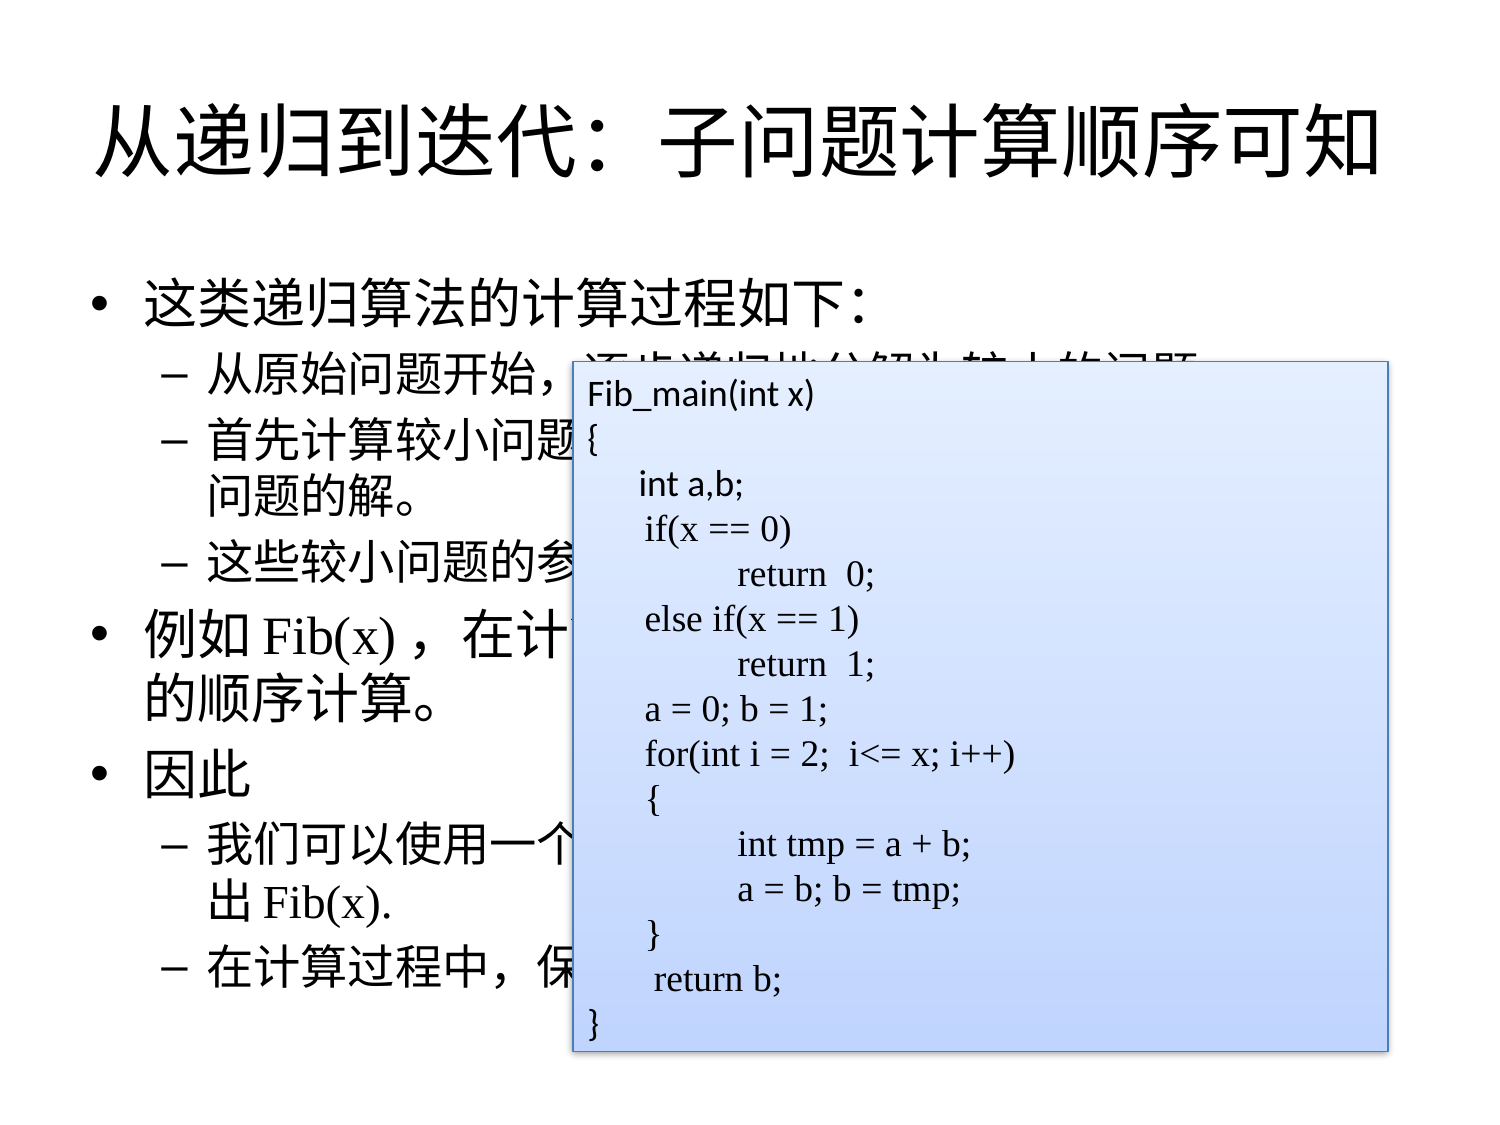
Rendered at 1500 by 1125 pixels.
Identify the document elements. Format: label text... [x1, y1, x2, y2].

text_box Fib_main(int x) { int a,b; if(x == 0) return 0; else if(x == 1) return 1; a = 0; b = 1; for(int i = 2; i<= x; i++) { int tmp = a + b; a = b; b = tmp; } return b; } [572, 361, 1389, 1052]
title 从递归到迭代：子问题计算顺序可知 [53, 45, 1425, 233]
list 这类递归算法的计算过程如下： 从原始问题开始，逐步递归地分解为较小的问题。 首先计算较小问题的解，然后综合（combine）得到较大问题的解。 这些较小问题的参数的集合能够预先知道 例如Fib(x)，在计算之前就知道算法将按照0,1,…,x的顺序计算。 因此 我们可以使用一个迭代过程把这些数计算出来，最终计算出Fib(x). 在计算过程中，保留可能要被后续计算用到的函数值 [75, 262, 1425, 1005]
